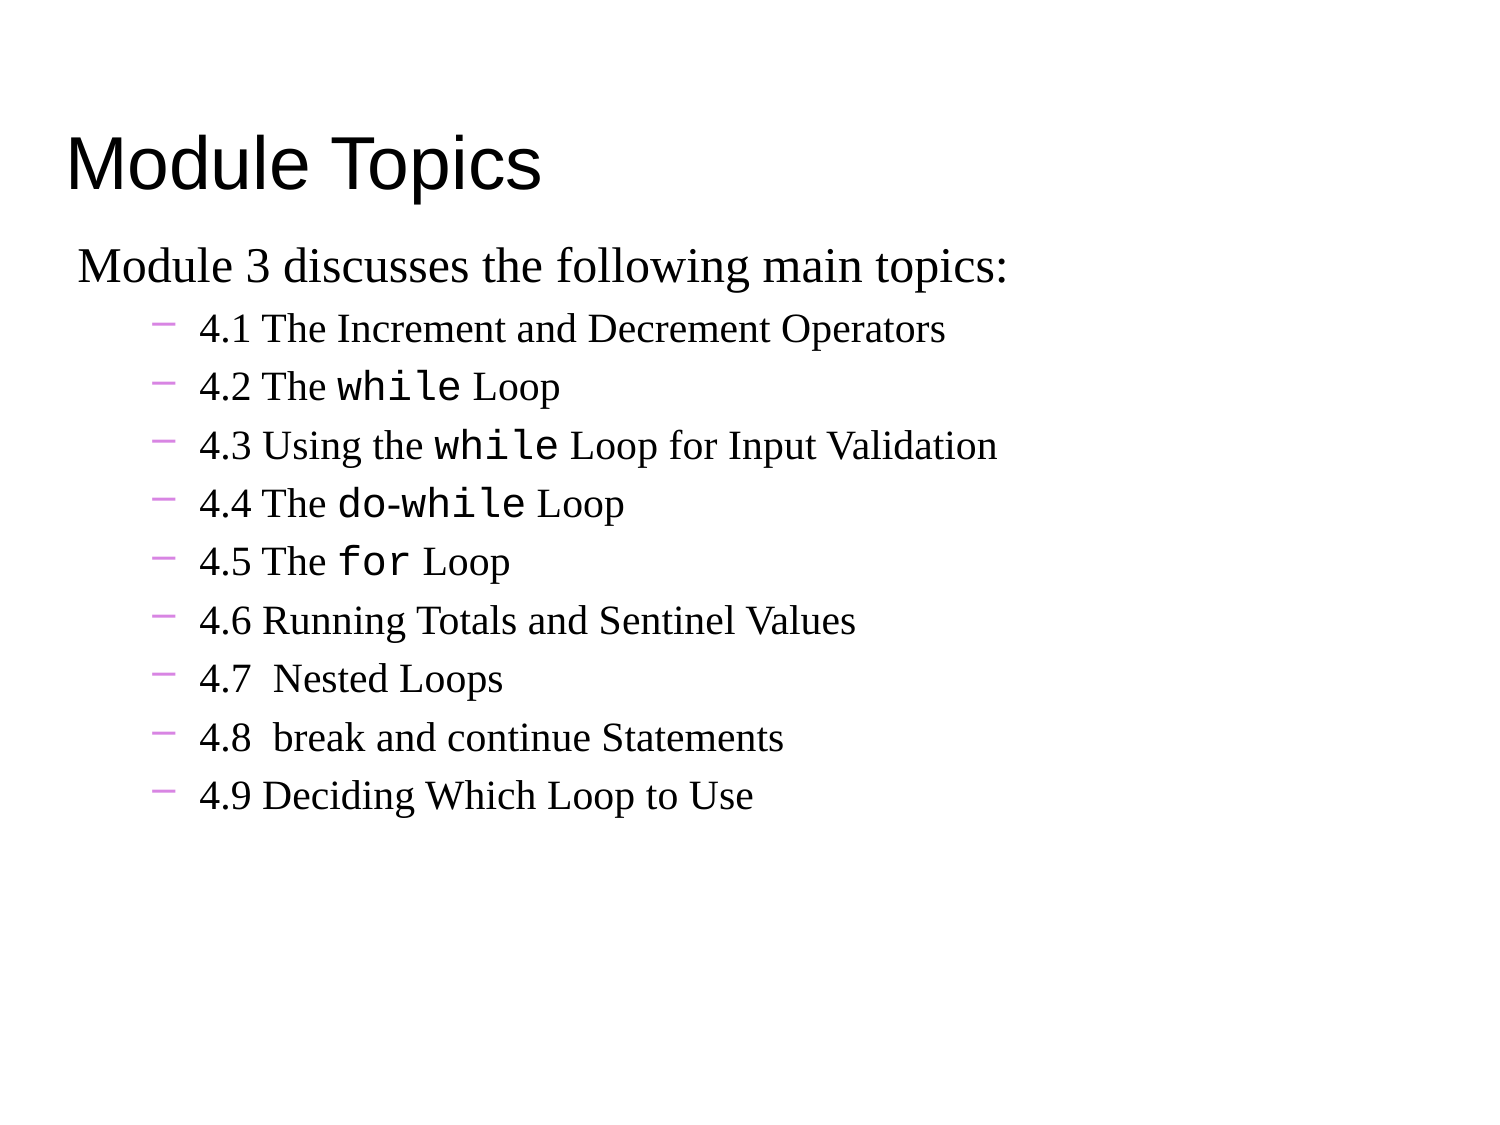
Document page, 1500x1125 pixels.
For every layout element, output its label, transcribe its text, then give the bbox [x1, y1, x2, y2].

list Module 3 discusses the following main topics: 4.1 The Increment and Decrement Operators 4.2 The while Loop 4.3 Using the while Loop for Input Validation 4.4 The do-while Loop 4.5 The for Loop 4.6 Running Totals and Sentinel Values 4.7 Nested Loops 4.8 break and continue Statements 4.9 Deciding Which Loop to Use [62, 224, 1401, 1001]
title Module Topics [49, 49, 1463, 213]
